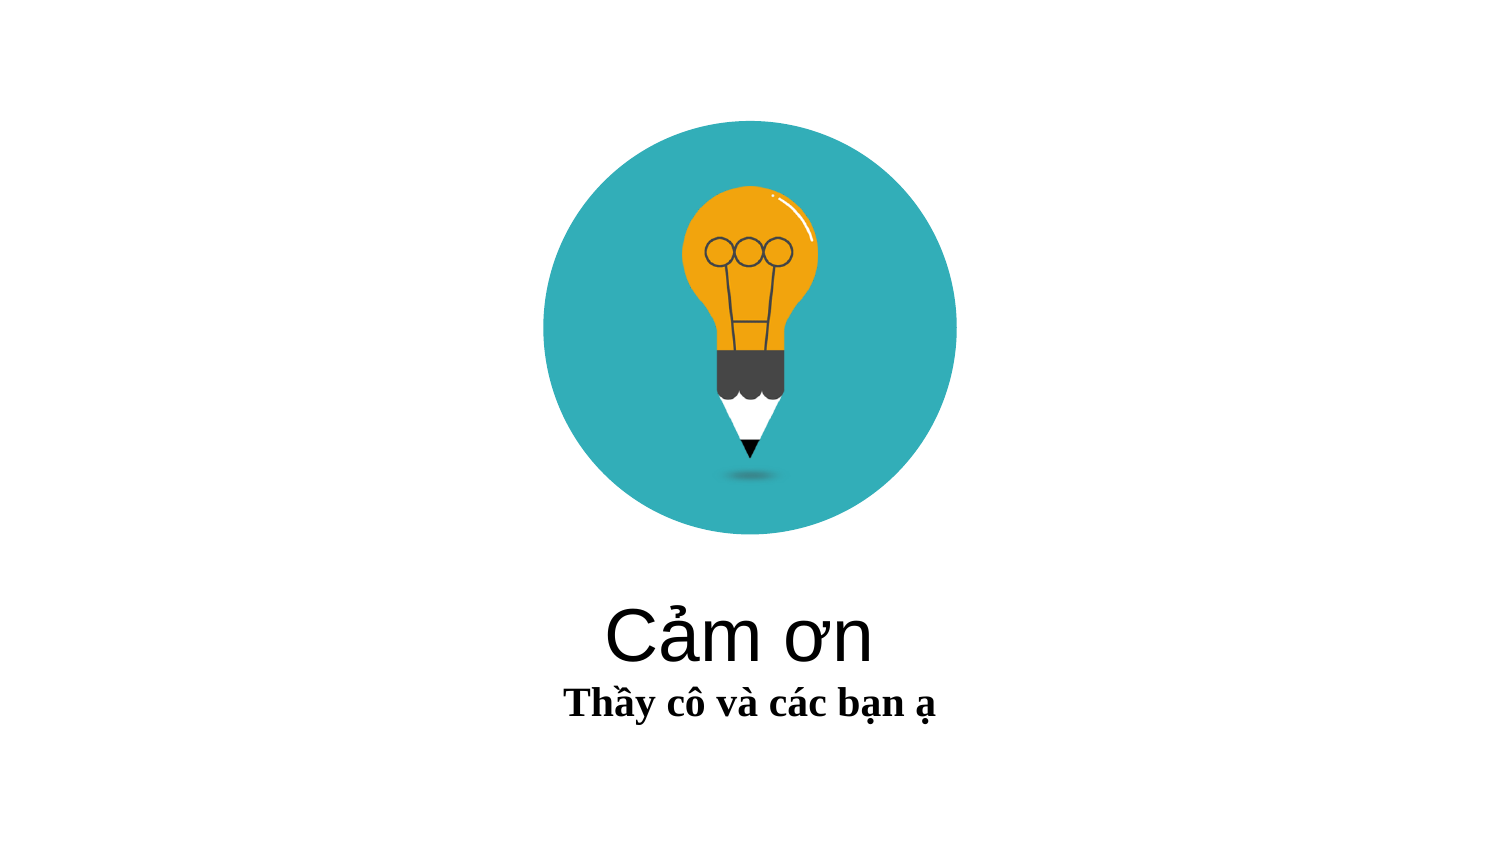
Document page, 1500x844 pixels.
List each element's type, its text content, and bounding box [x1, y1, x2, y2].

list Cảm ơn [0, 584, 1500, 676]
picture [682, 186, 818, 486]
list Thầy cô và các bạn ạ [0, 676, 1500, 724]
